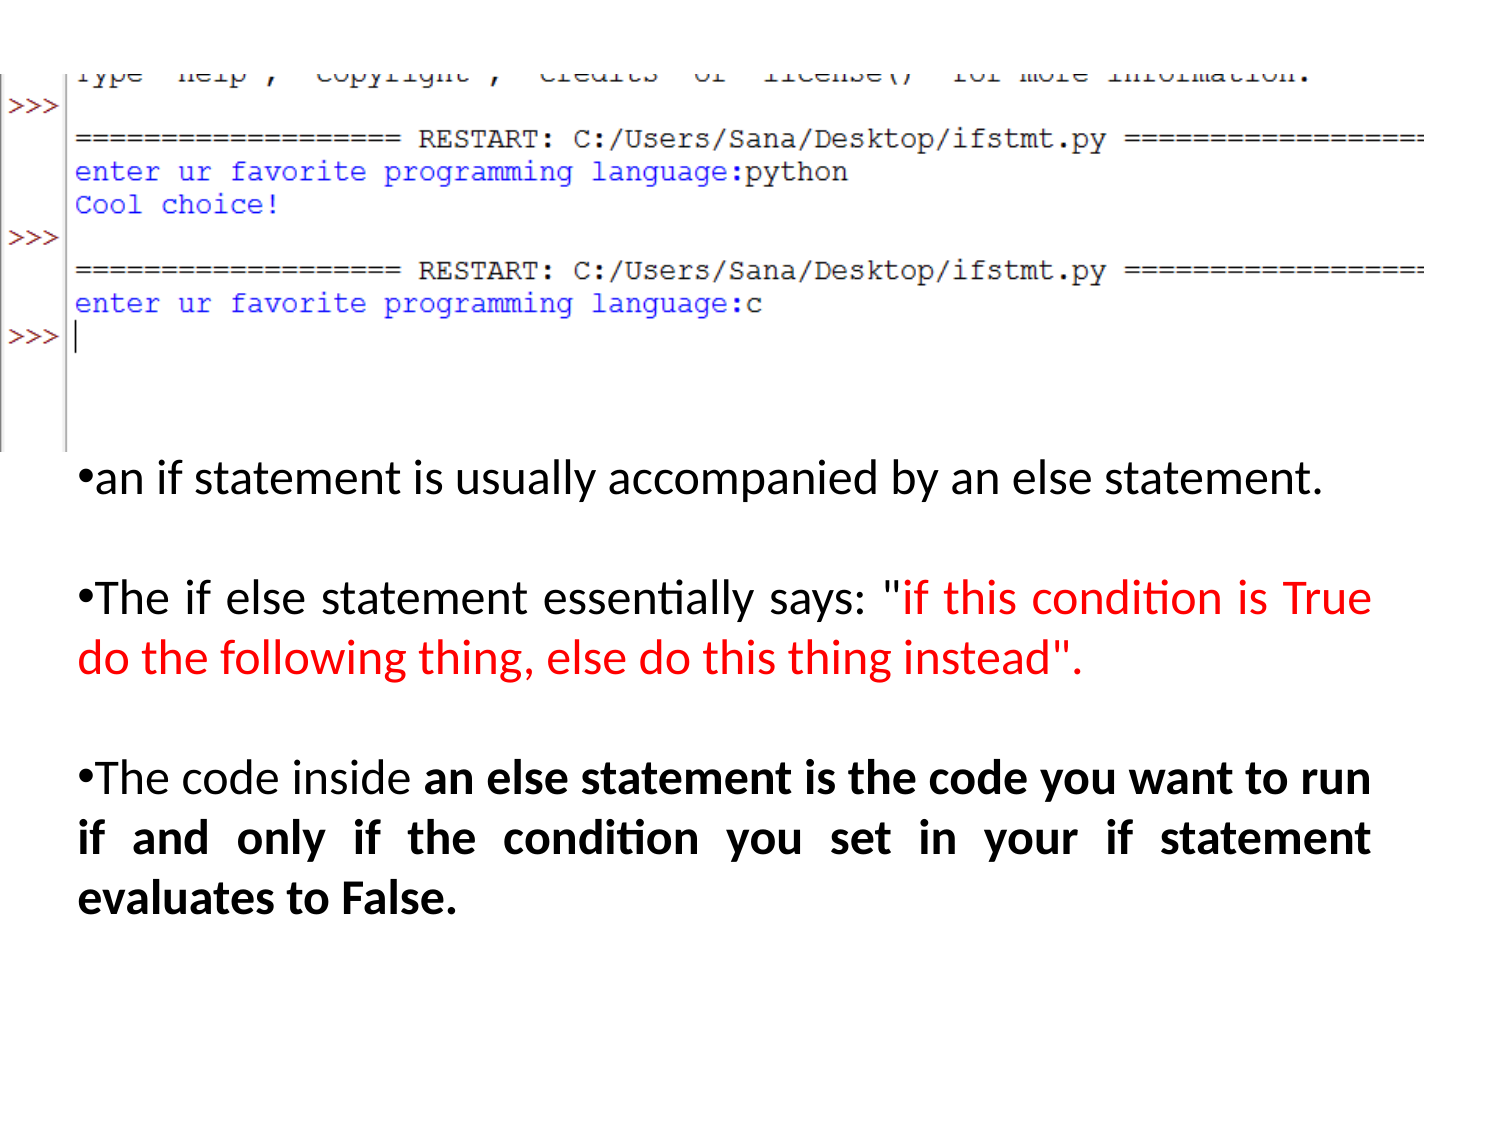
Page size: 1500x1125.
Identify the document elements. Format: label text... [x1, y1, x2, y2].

picture [0, 74, 1424, 452]
text_box an if statement is usually accompanied by an else statement. The if else statement essentially says: "if this condition is True do the following thing, else do this thing instead". The code inside an else statement is the code you want to run if and only if the condition you set in your if statement evaluates to False. [62, 460, 1388, 933]
